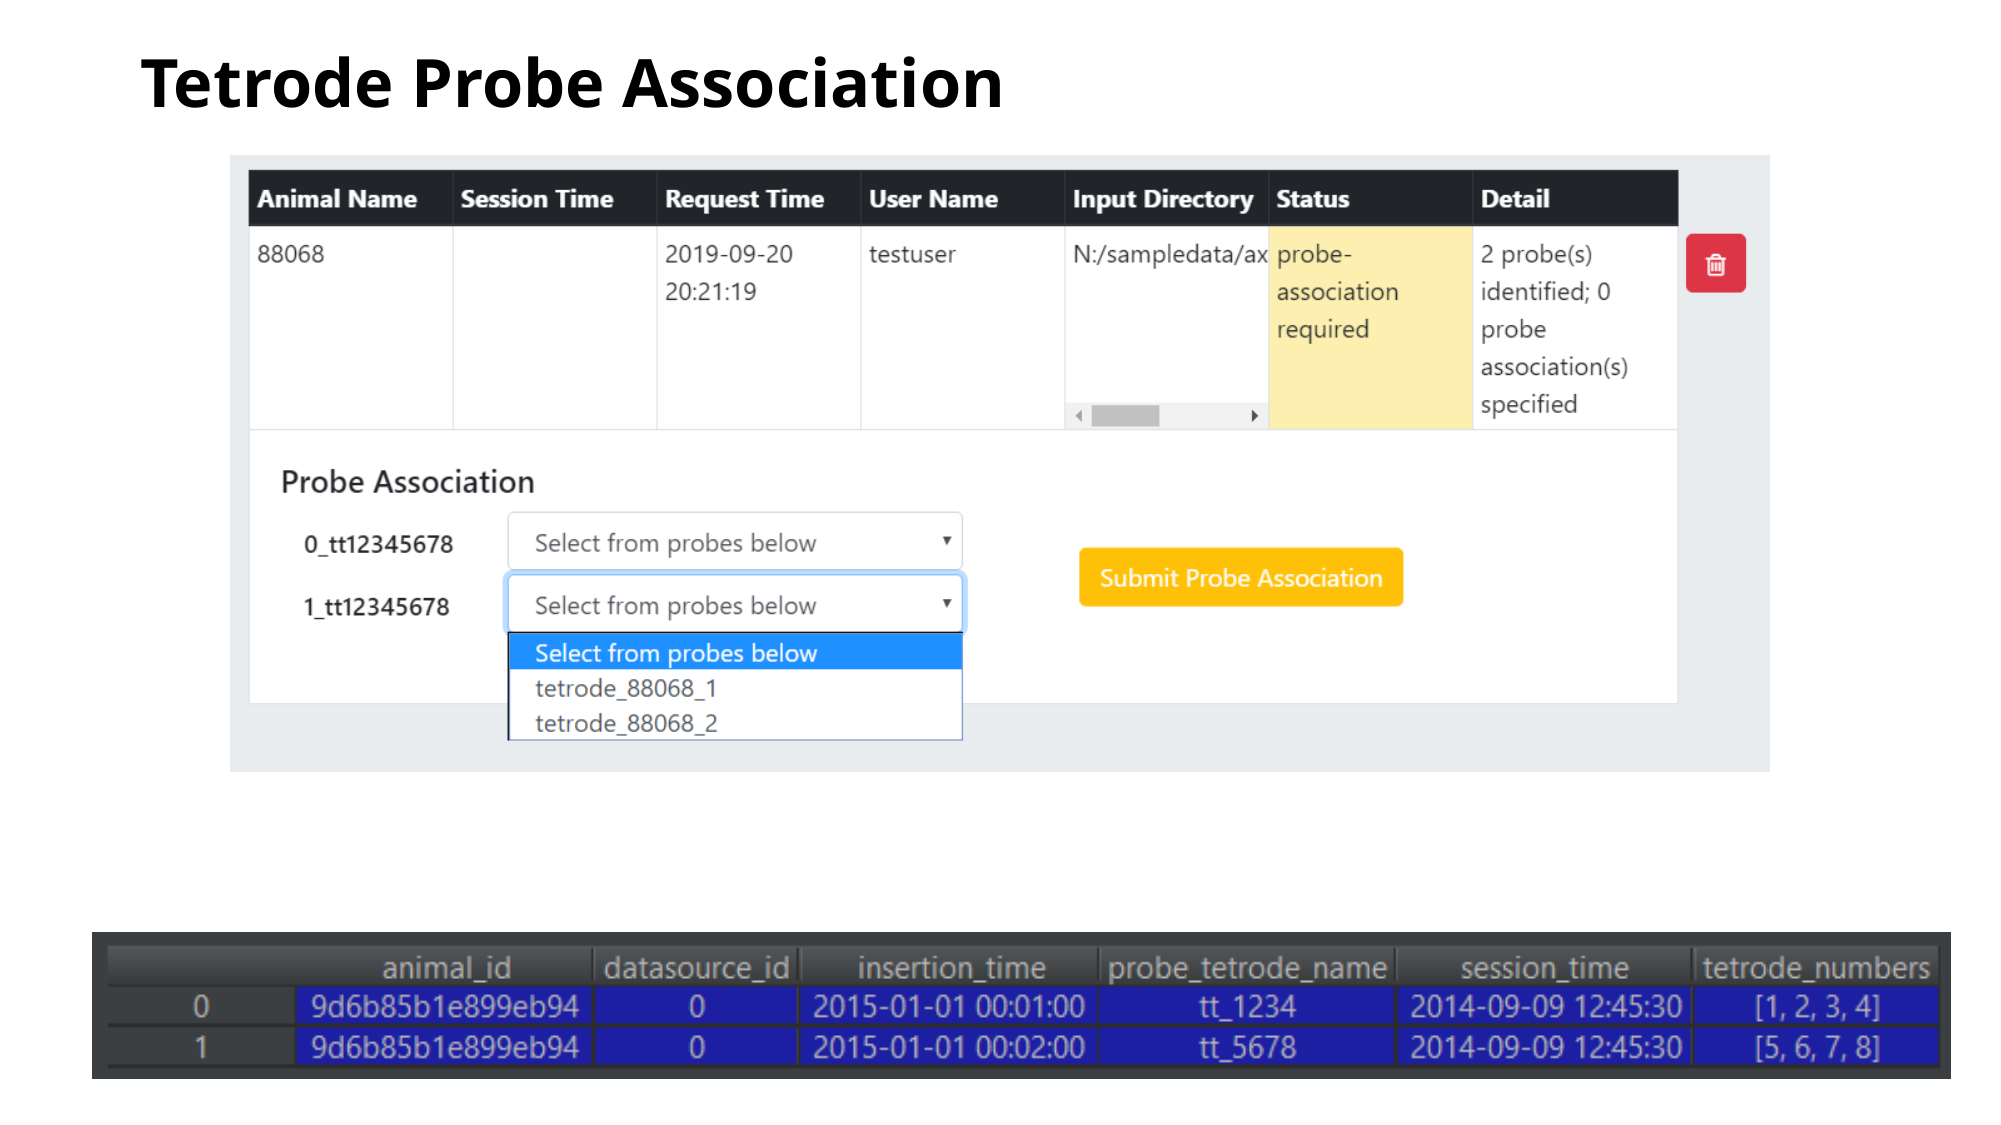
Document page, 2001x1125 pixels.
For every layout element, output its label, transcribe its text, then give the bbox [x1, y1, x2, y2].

title Tetrode Probe Association [125, 0, 1850, 195]
picture [230, 155, 1770, 772]
picture [92, 932, 1951, 1079]
